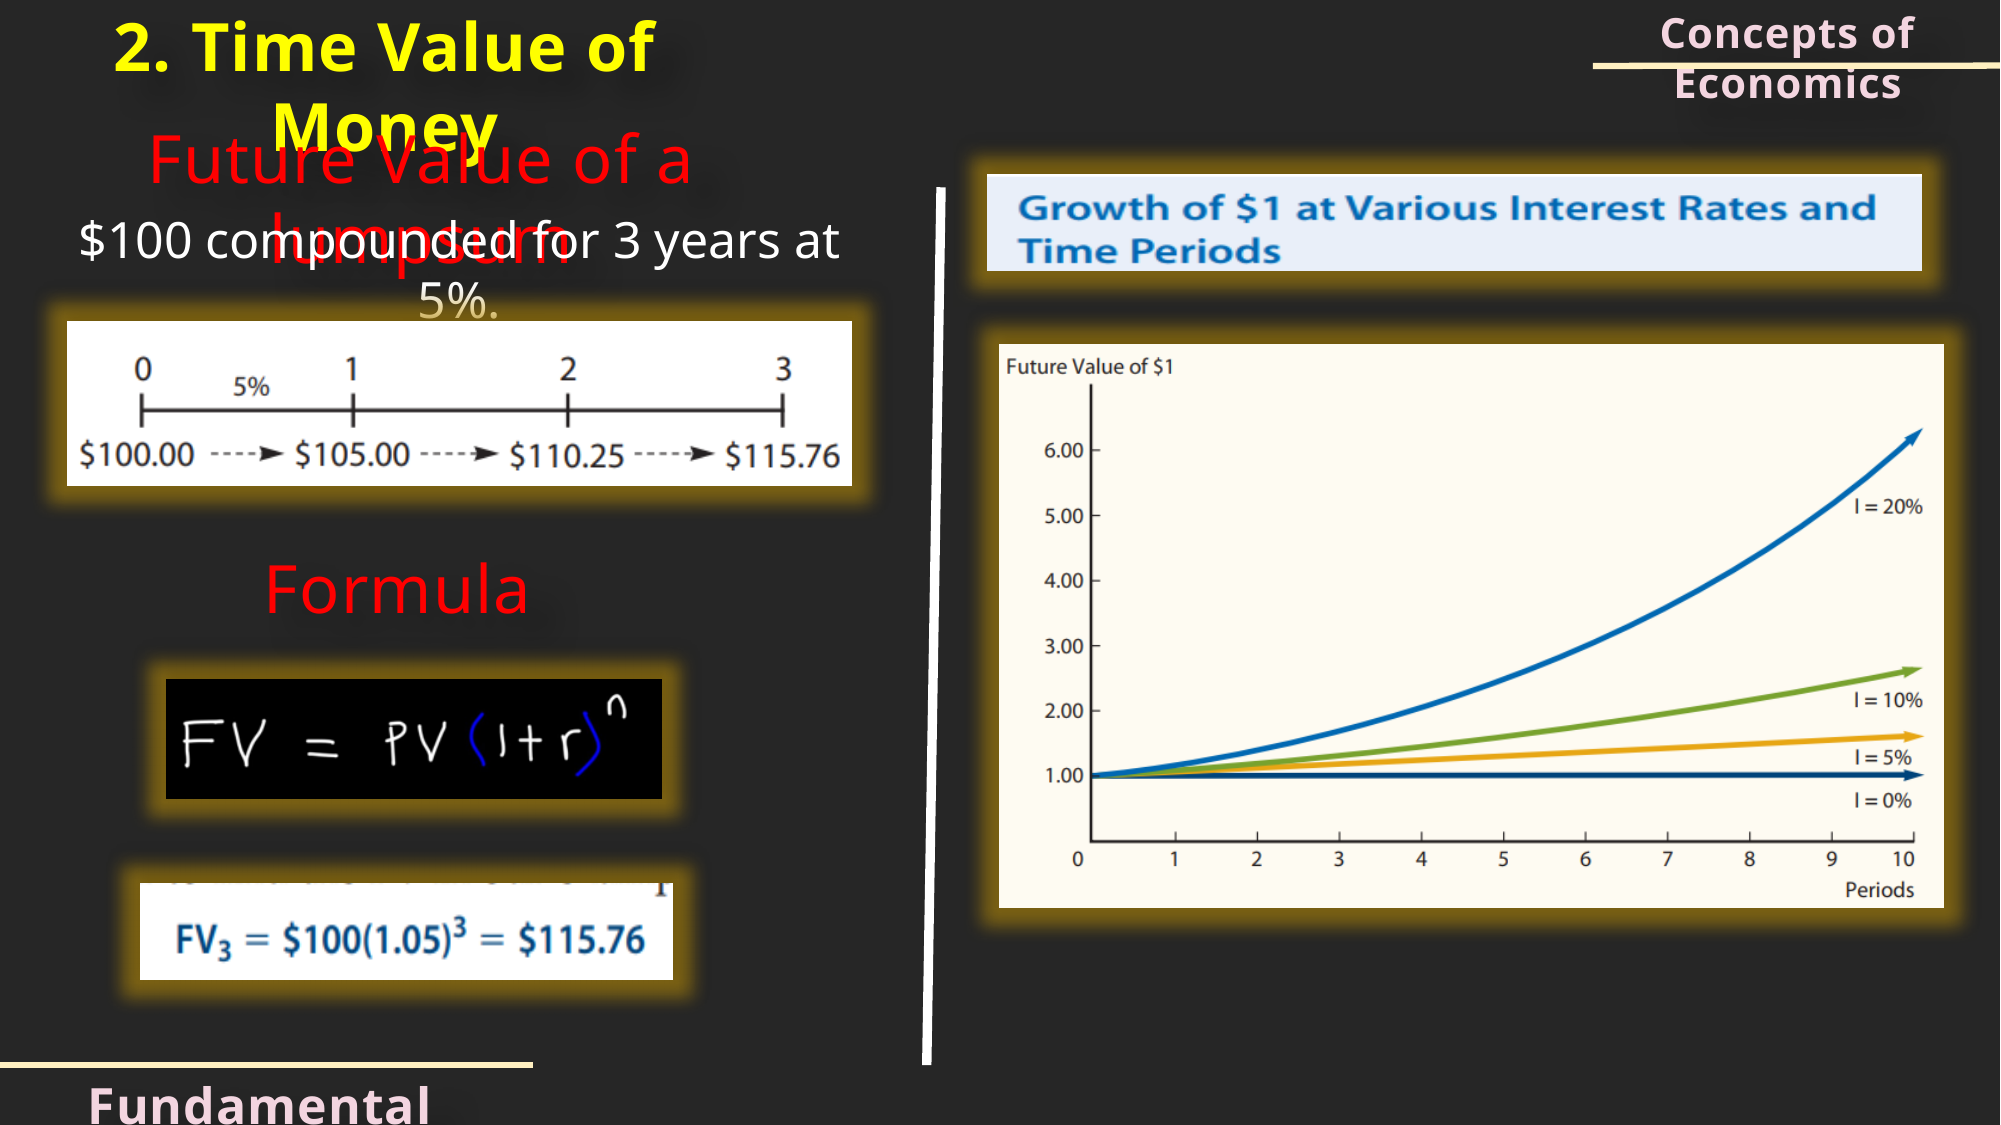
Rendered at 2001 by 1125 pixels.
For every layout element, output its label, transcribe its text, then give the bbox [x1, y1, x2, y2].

picture [140, 883, 673, 980]
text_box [926, 187, 942, 1066]
text_box 2. Time Value of Money [0, 0, 770, 172]
text_box Future Value of a lumpsum [12, 109, 832, 284]
picture [987, 174, 1922, 271]
picture [67, 321, 852, 486]
text_box Fundamental Principles [0, 1066, 533, 1125]
text_box Formula [0, 539, 808, 634]
picture [166, 679, 662, 799]
picture [999, 344, 1944, 908]
text_box $100 compounded for 3 years at 5%. [26, 201, 893, 337]
text_box Concepts of Economics [1575, 0, 2000, 115]
